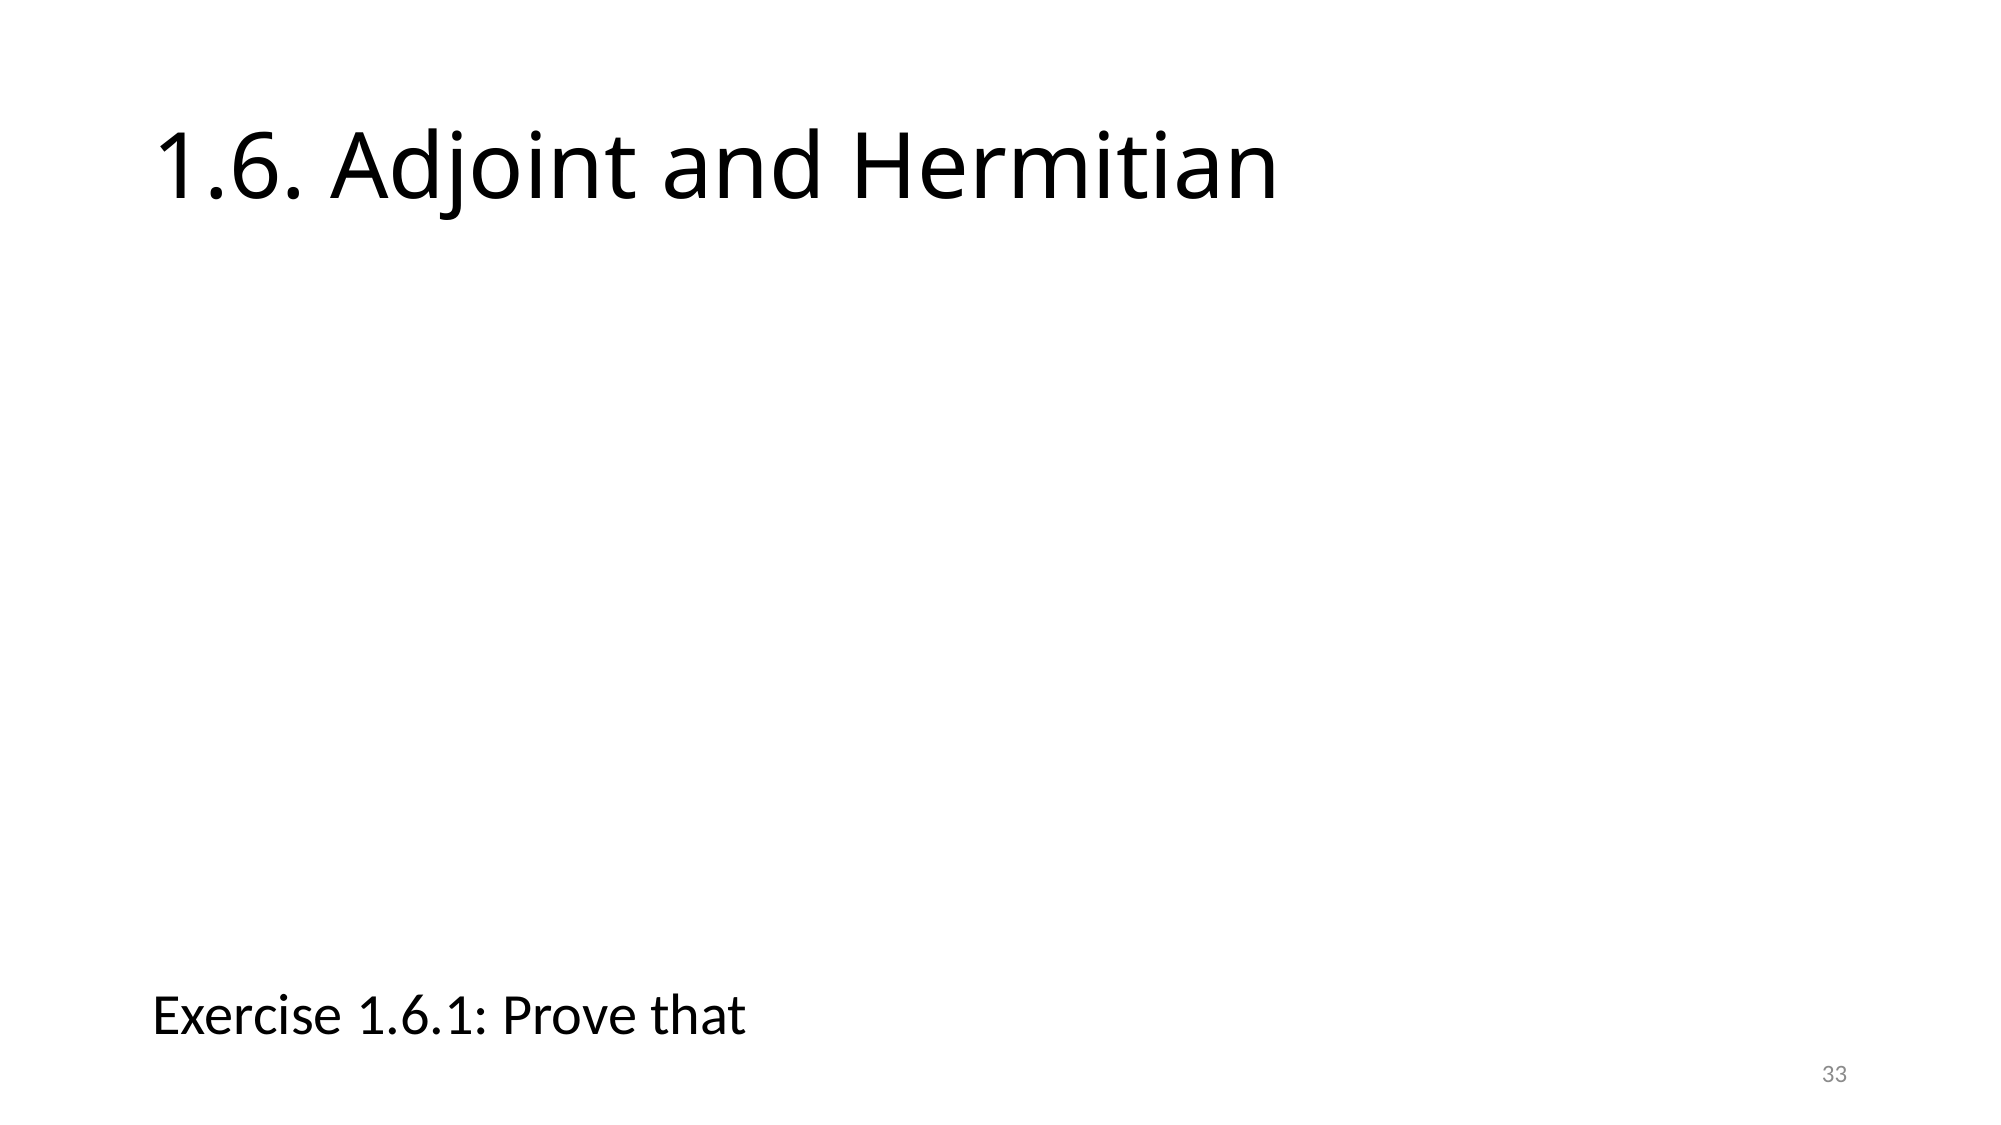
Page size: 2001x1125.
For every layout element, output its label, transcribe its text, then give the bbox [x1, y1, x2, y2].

slide_number 33 [1412, 1042, 1863, 1103]
title 1.6. Adjoint and Hermitian [137, 59, 1863, 278]
